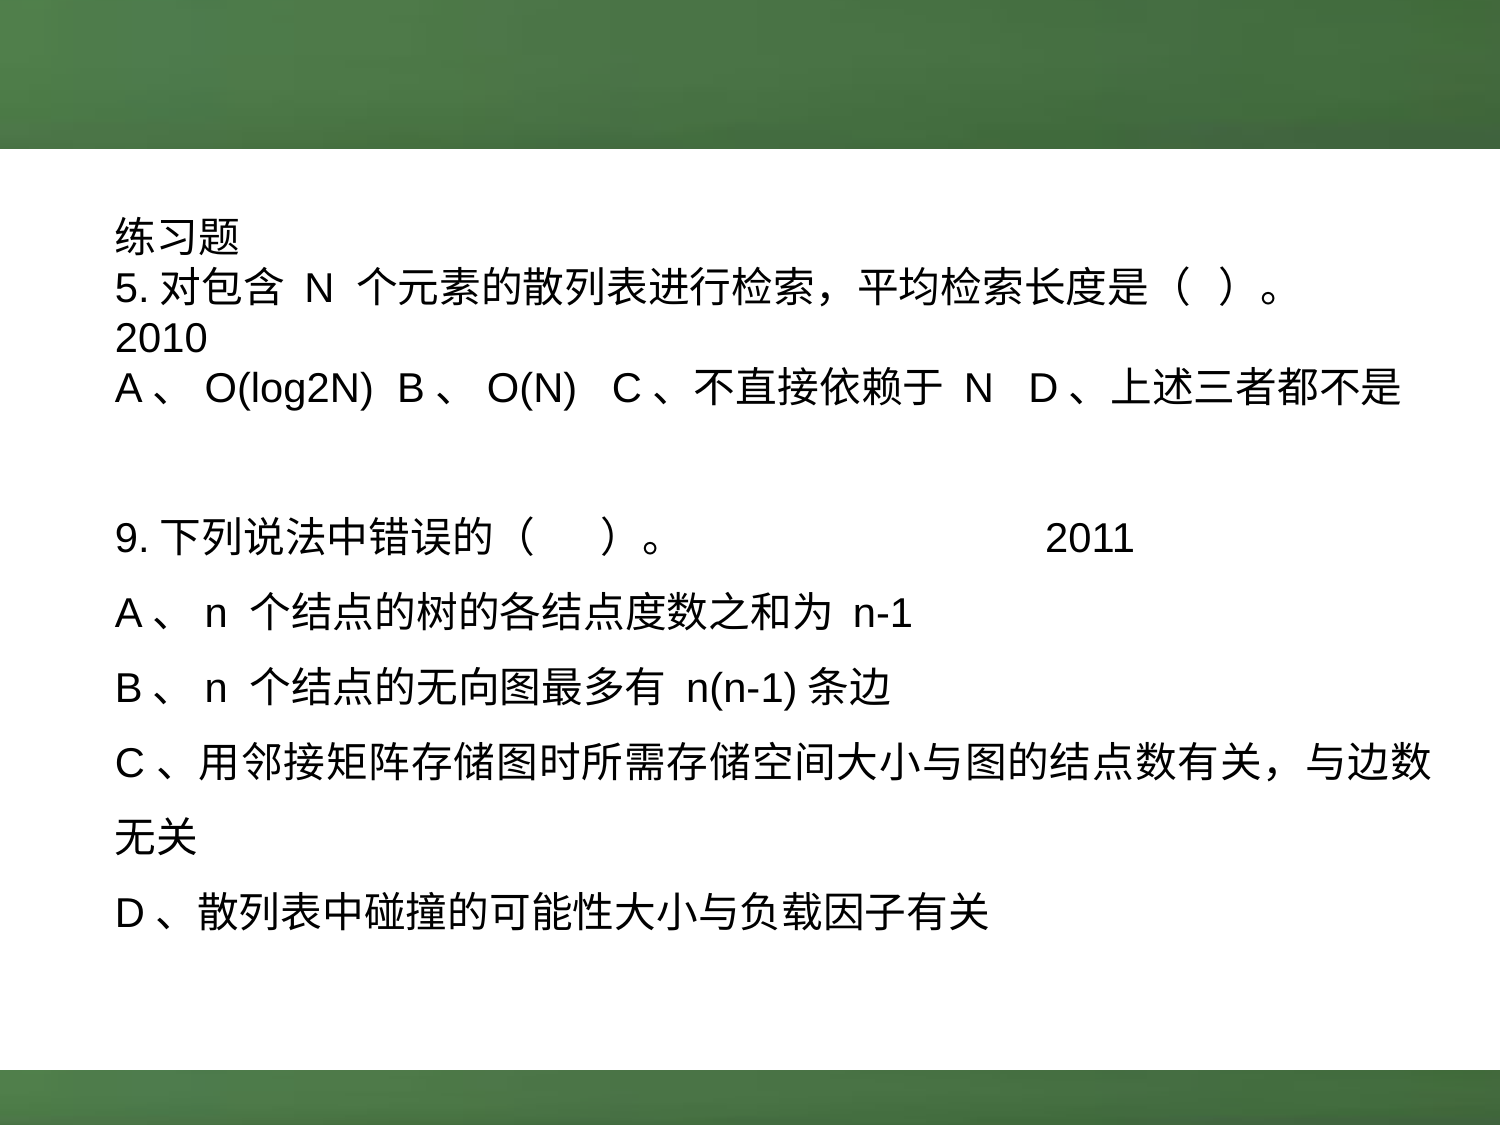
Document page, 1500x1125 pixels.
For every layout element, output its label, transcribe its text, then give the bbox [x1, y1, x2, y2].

text_box 练习题 5.对包含 N 个元素的散列表进行检索，平均检索长度是（ ）。 2010 A、O(log2N) B、O(N) C、不直接依赖于 N D、上述三者都不是 9.下列说法中错误的（ ）。 2011 A、n 个结点的树的各结点度数之和为 n-1 B、n 个结点的无向图最多有 n(n-1)条边 C、用邻接矩阵存储图时所需存储空间大小与图的结点数有关，与边数无关 D、散列表中碰撞的可能性大小与负载因子有关 [100, 178, 1447, 944]
picture [0, 0, 1500, 149]
picture [0, 1070, 1500, 1125]
